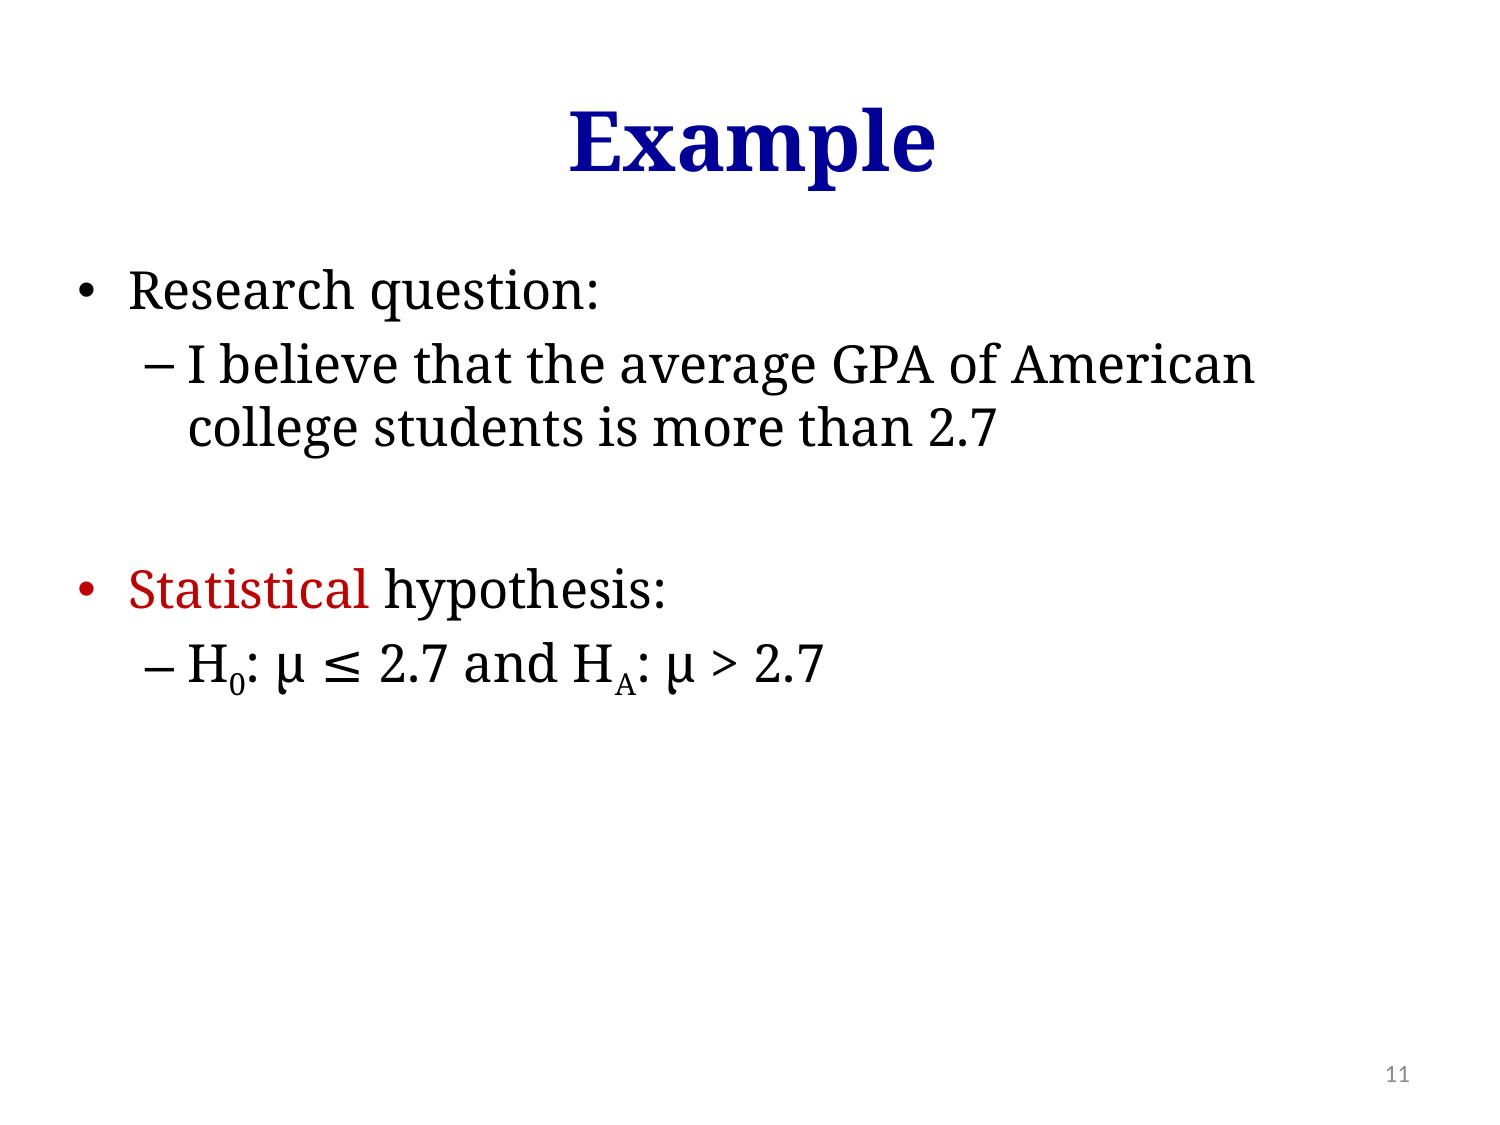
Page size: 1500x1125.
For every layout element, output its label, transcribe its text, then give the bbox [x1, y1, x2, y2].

list Research question: I believe that the average GPA of American college students is more than 2.7 Statistical hypothesis: H0: μ ≤ 2.7 and HA: μ > 2.7 [62, 249, 1425, 713]
text_box Example [76, 81, 1452, 196]
slide_number 11 [1074, 1042, 1425, 1103]
